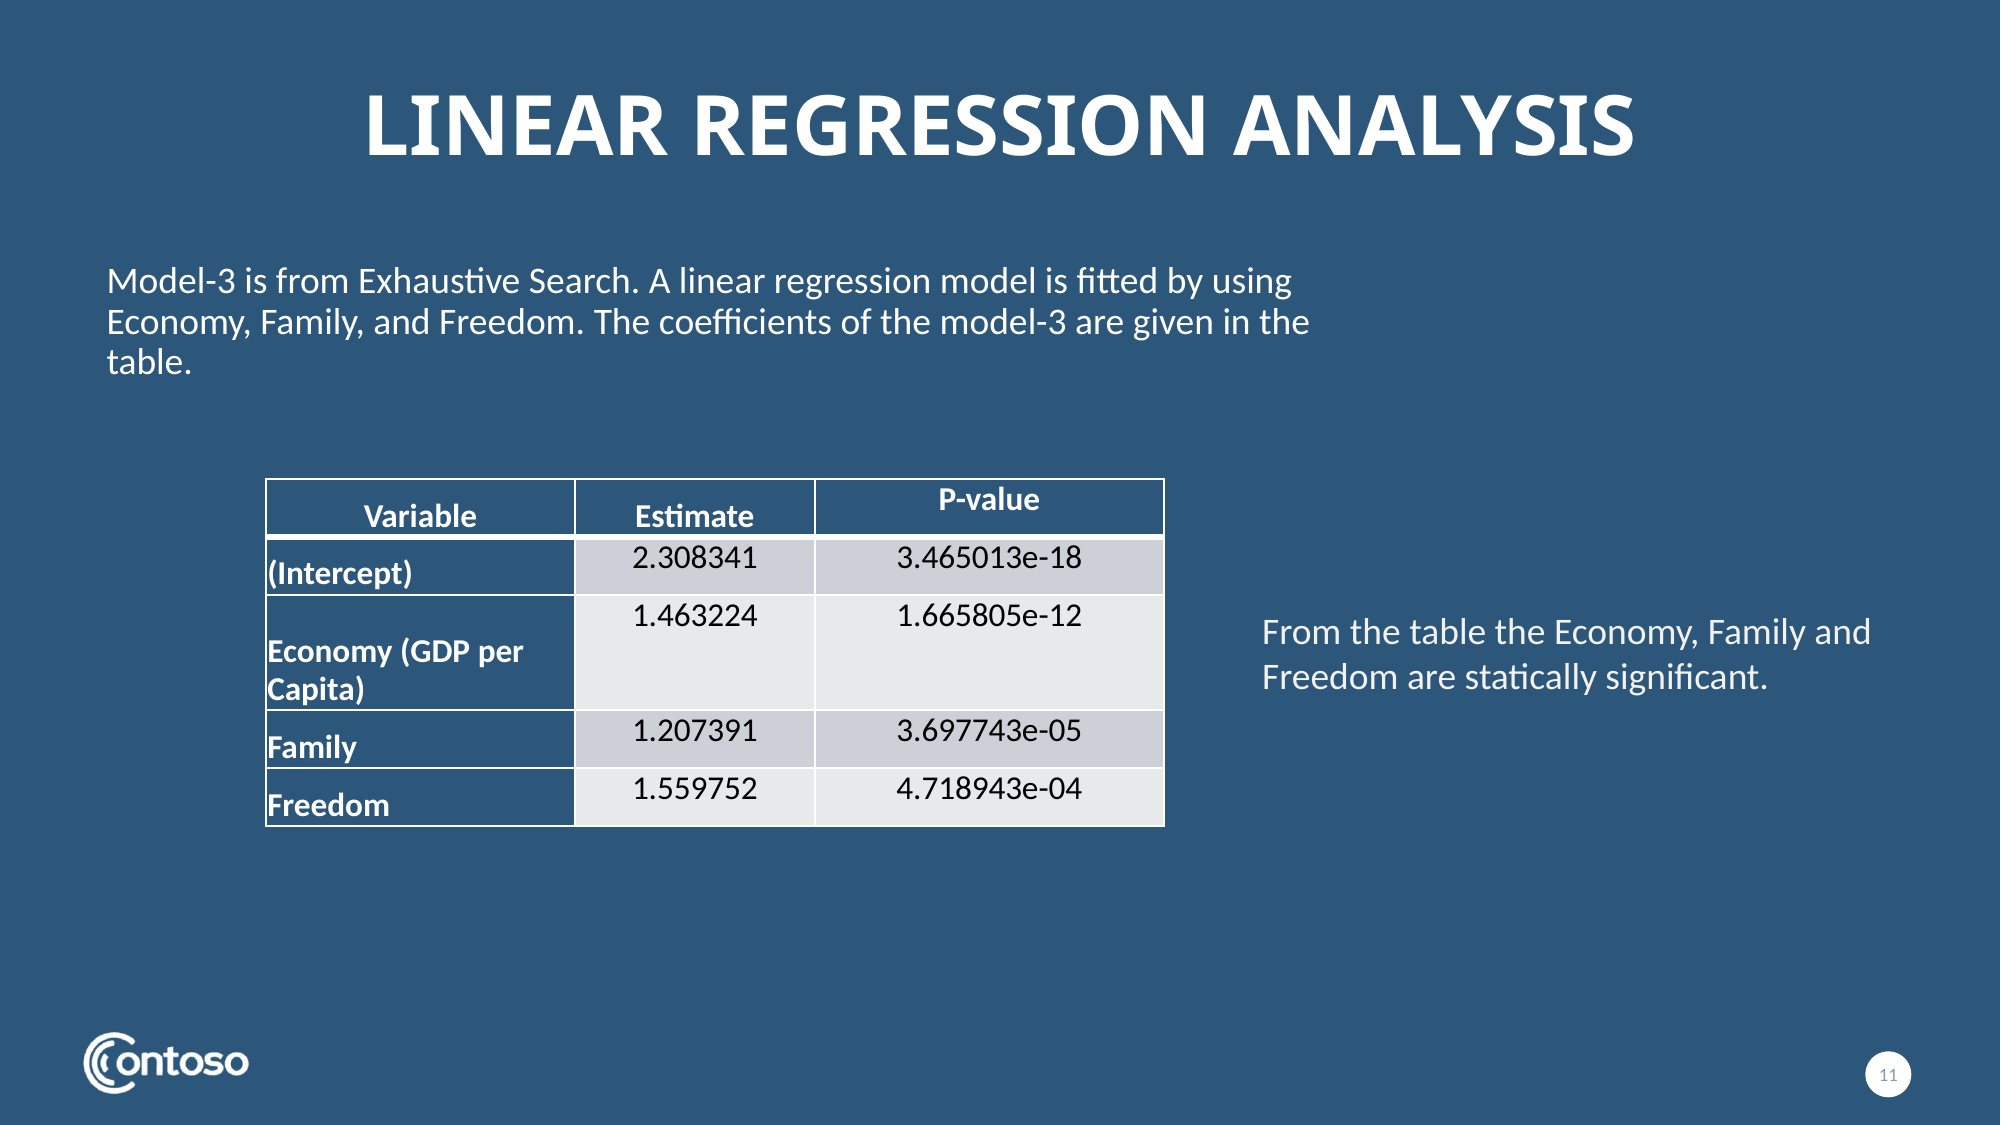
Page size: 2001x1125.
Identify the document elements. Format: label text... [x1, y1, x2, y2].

table_cell 3.465013e-18 [816, 540, 1163, 594]
table_cell 4.718943e-04 [816, 769, 1163, 825]
table_cell Freedom [267, 769, 574, 825]
table_cell 1.463224 [576, 596, 814, 709]
table_cell 1.559752 [576, 769, 814, 825]
table_header Estimate [576, 480, 814, 534]
table_cell 1.207391 [576, 711, 814, 767]
table_cell 3.697743e-05 [816, 711, 1163, 767]
table_cell 2.308341 [576, 540, 814, 594]
table_header Variable [267, 480, 574, 534]
list Model-3 is from Exhaustive Search. A linear regression model is fitted by using Economy, Family, and Freedom. The coefficients of the model-3 are given in the table. [91, 253, 1353, 443]
table_cell (Intercept) [267, 540, 574, 594]
slide_number 11 [1864, 1059, 1913, 1090]
table_header P-value [816, 480, 1163, 534]
title Linear regression analysis [187, 58, 1813, 182]
text_box From the table the Economy, Family and Freedom are statically significant. [1247, 599, 1948, 705]
table_cell Economy (GDP per Capita) [267, 596, 574, 709]
table_cell 1.665805e-12 [816, 596, 1163, 709]
table_cell Family [267, 711, 574, 767]
